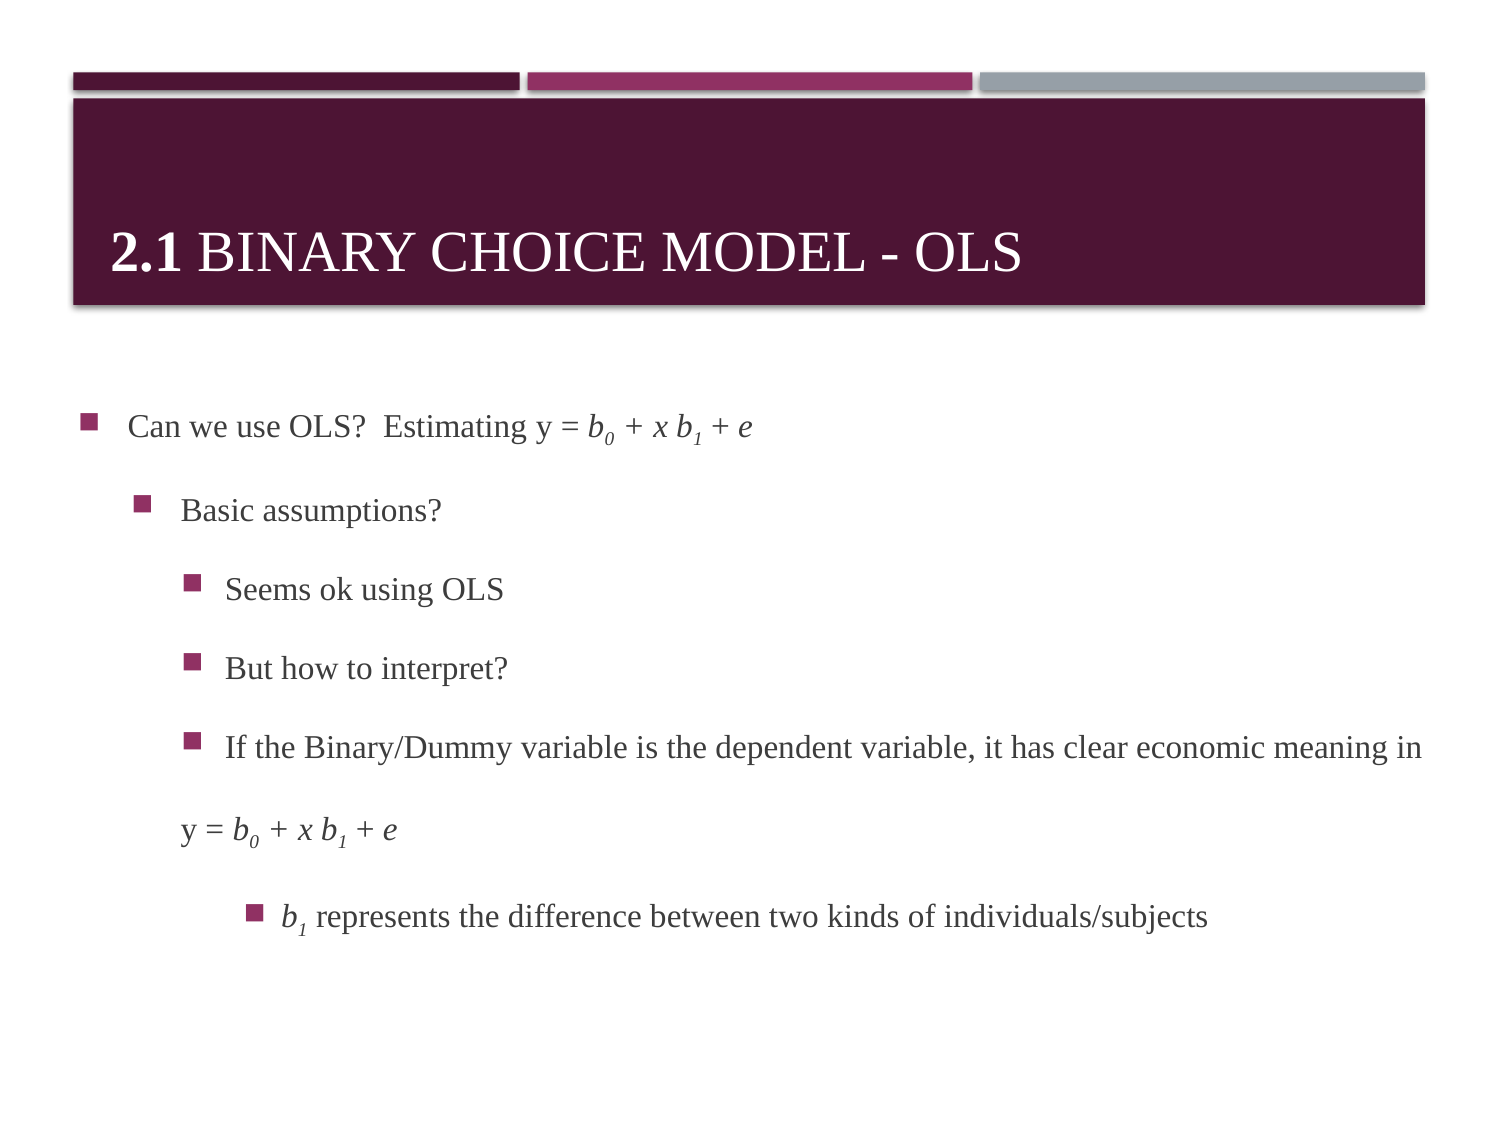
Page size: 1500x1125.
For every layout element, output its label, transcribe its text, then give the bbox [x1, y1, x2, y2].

text_box Can we use OLS? Estimating y = b0 + x b1 + e Basic assumptions? Seems ok using OLS But how to interpret? If the Binary/Dummy variable is the dependent variable, it has clear economic meaning in y = b0 + x b1 + e b1 represents the difference between two kinds of individuals/subjects [62, 308, 1451, 1013]
title 2.1 Binary Choice Model - ols [95, 112, 1406, 291]
